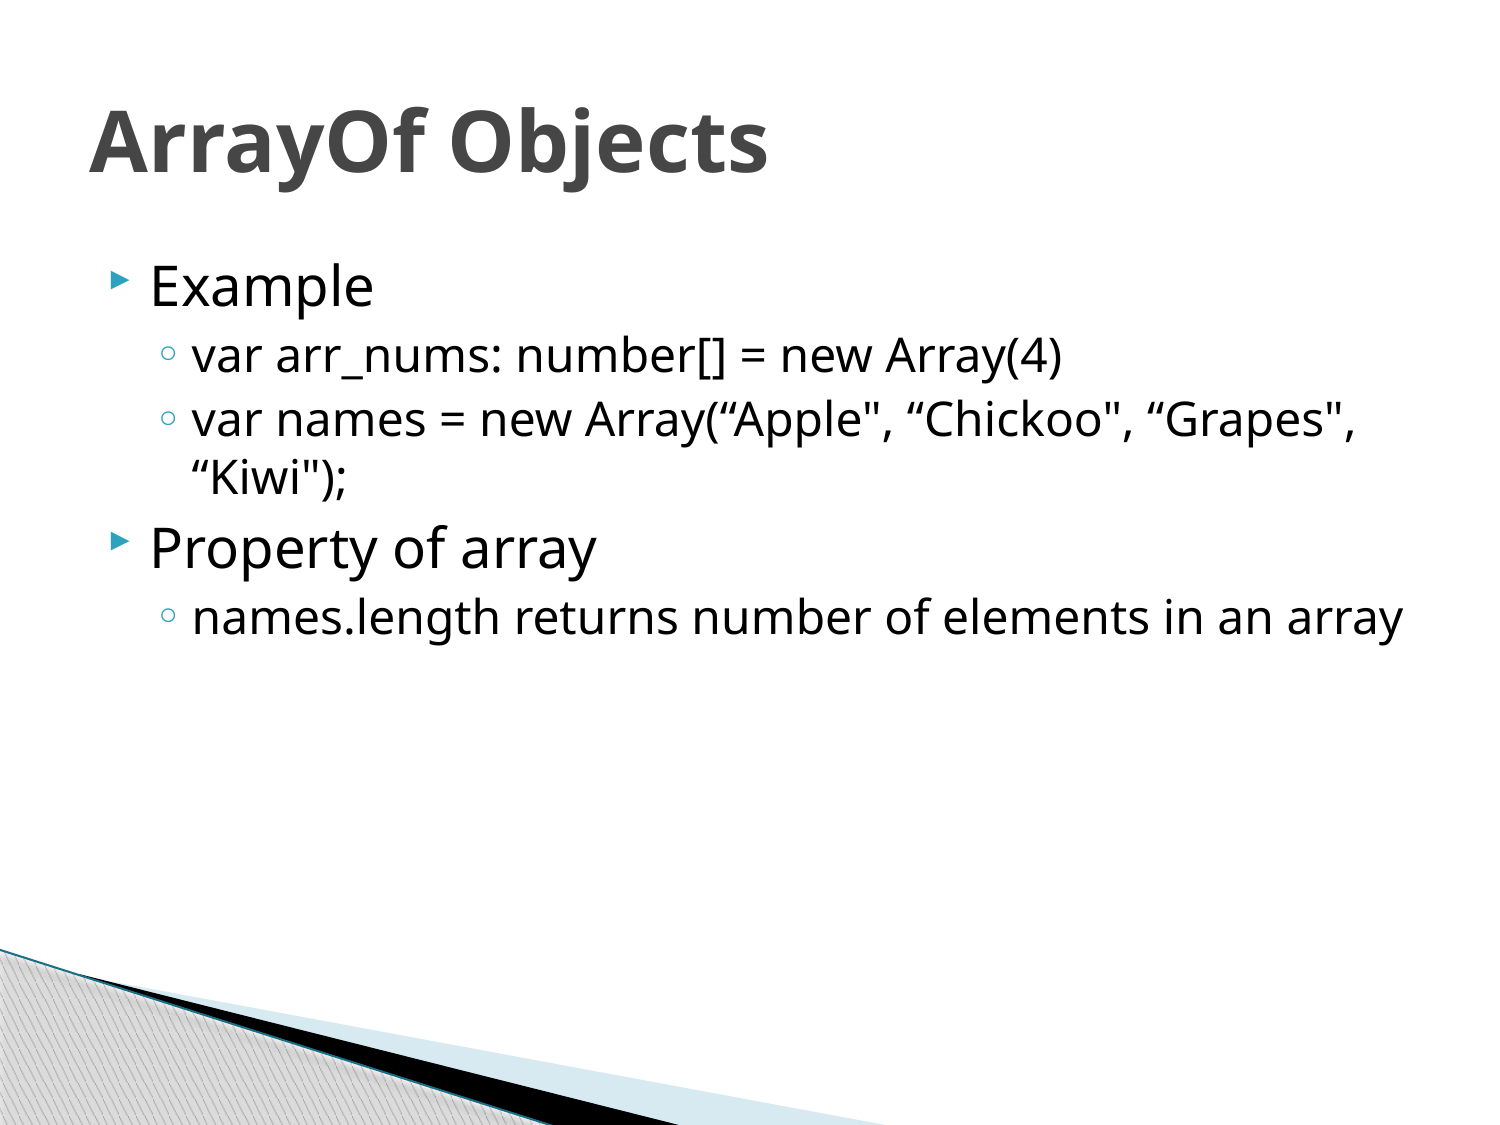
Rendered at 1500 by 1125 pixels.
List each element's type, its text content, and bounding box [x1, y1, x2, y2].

title ArrayOf Objects [75, 45, 1425, 233]
list Example var arr_nums: number[] = new Array(4) var names = new Array(“Apple", “Chickoo", “Grapes", “Kiwi"); Property of array names.length returns number of elements in an array [75, 243, 1425, 986]
